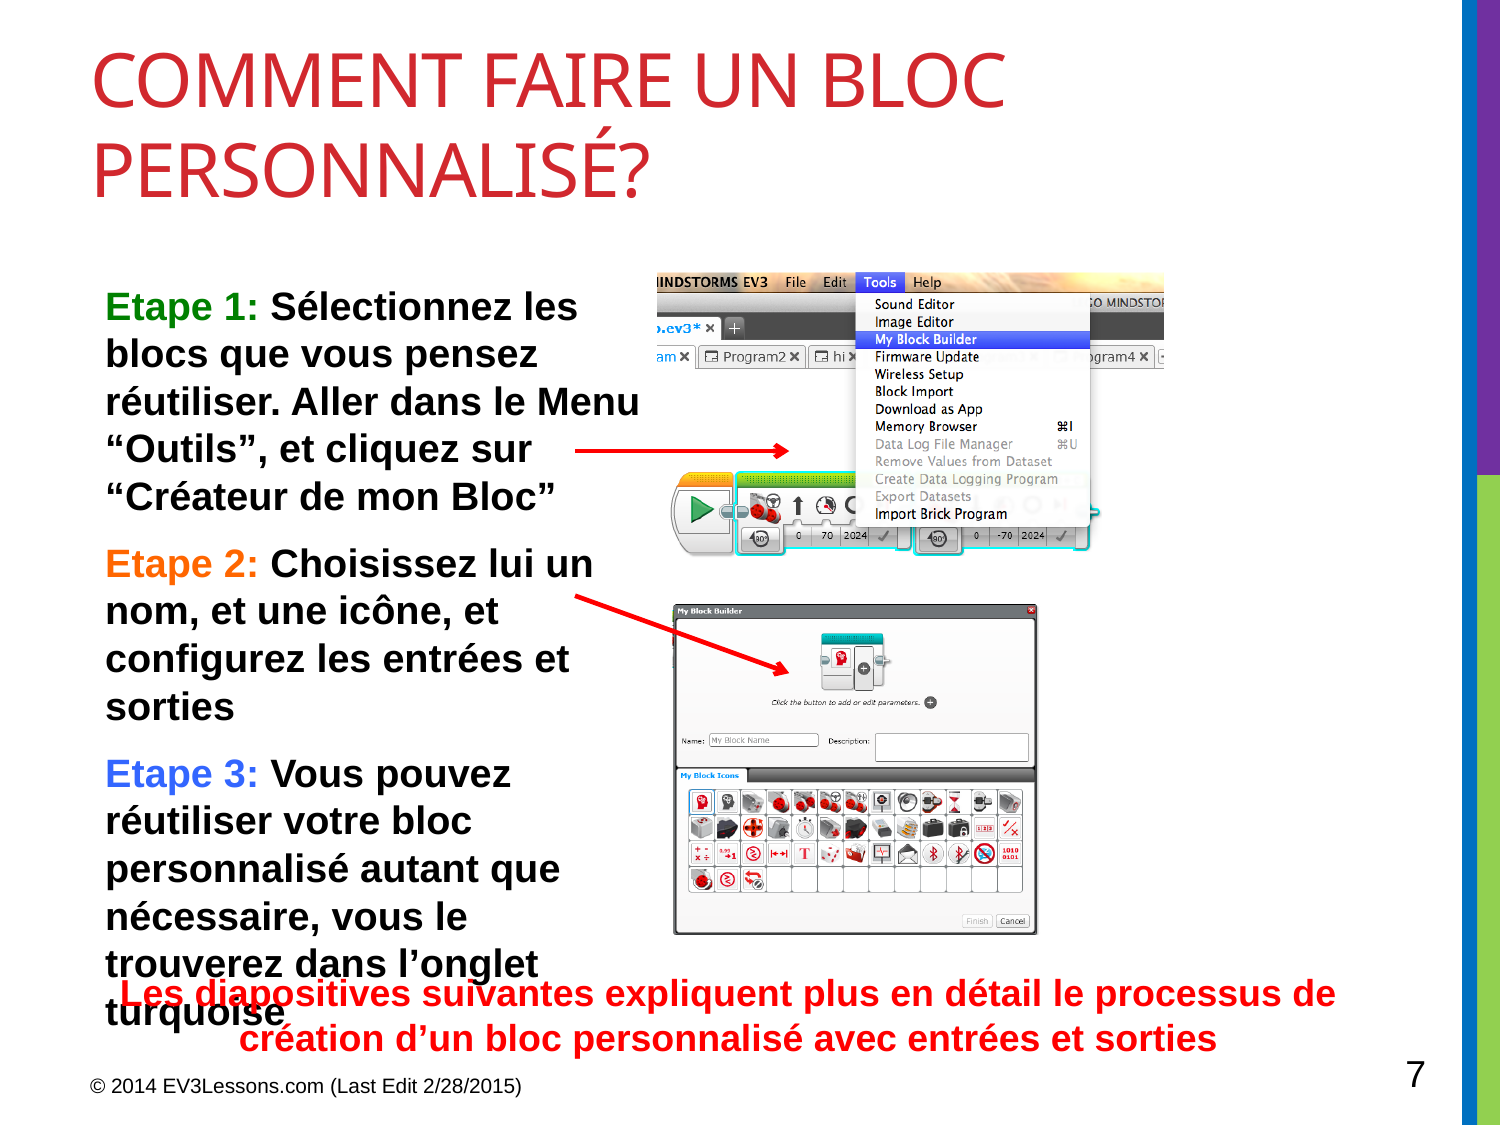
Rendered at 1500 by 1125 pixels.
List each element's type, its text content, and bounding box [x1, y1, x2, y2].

title Comment faire un Bloc personnalisé? [75, 25, 1428, 250]
slide_number 7 [1390, 1042, 1500, 1103]
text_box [574, 595, 790, 674]
footer © 2014 EV3Lessons.com (Last Edit 2/28/2015) [75, 1065, 638, 1112]
list Etape 1: Sélectionnez les blocs que vous pensez réutiliser. Aller dans le Menu “Outils”, et cliquez sur “Créateur de mon Bloc” Etape 2: Choisissez lui un nom, et une icône, et configurez les entrées et sorties Etape 3: Vous pouvez réutiliser votre bloc personnalisé autant que nécessaire, vous le trouverez dans l’onglet turquoise [90, 273, 658, 961]
picture [656, 272, 1164, 936]
text_box Les diapositives suivantes expliquent plus en détail le processus de création d’un bloc personnalisé avec entrées et sorties [87, 961, 1370, 1067]
